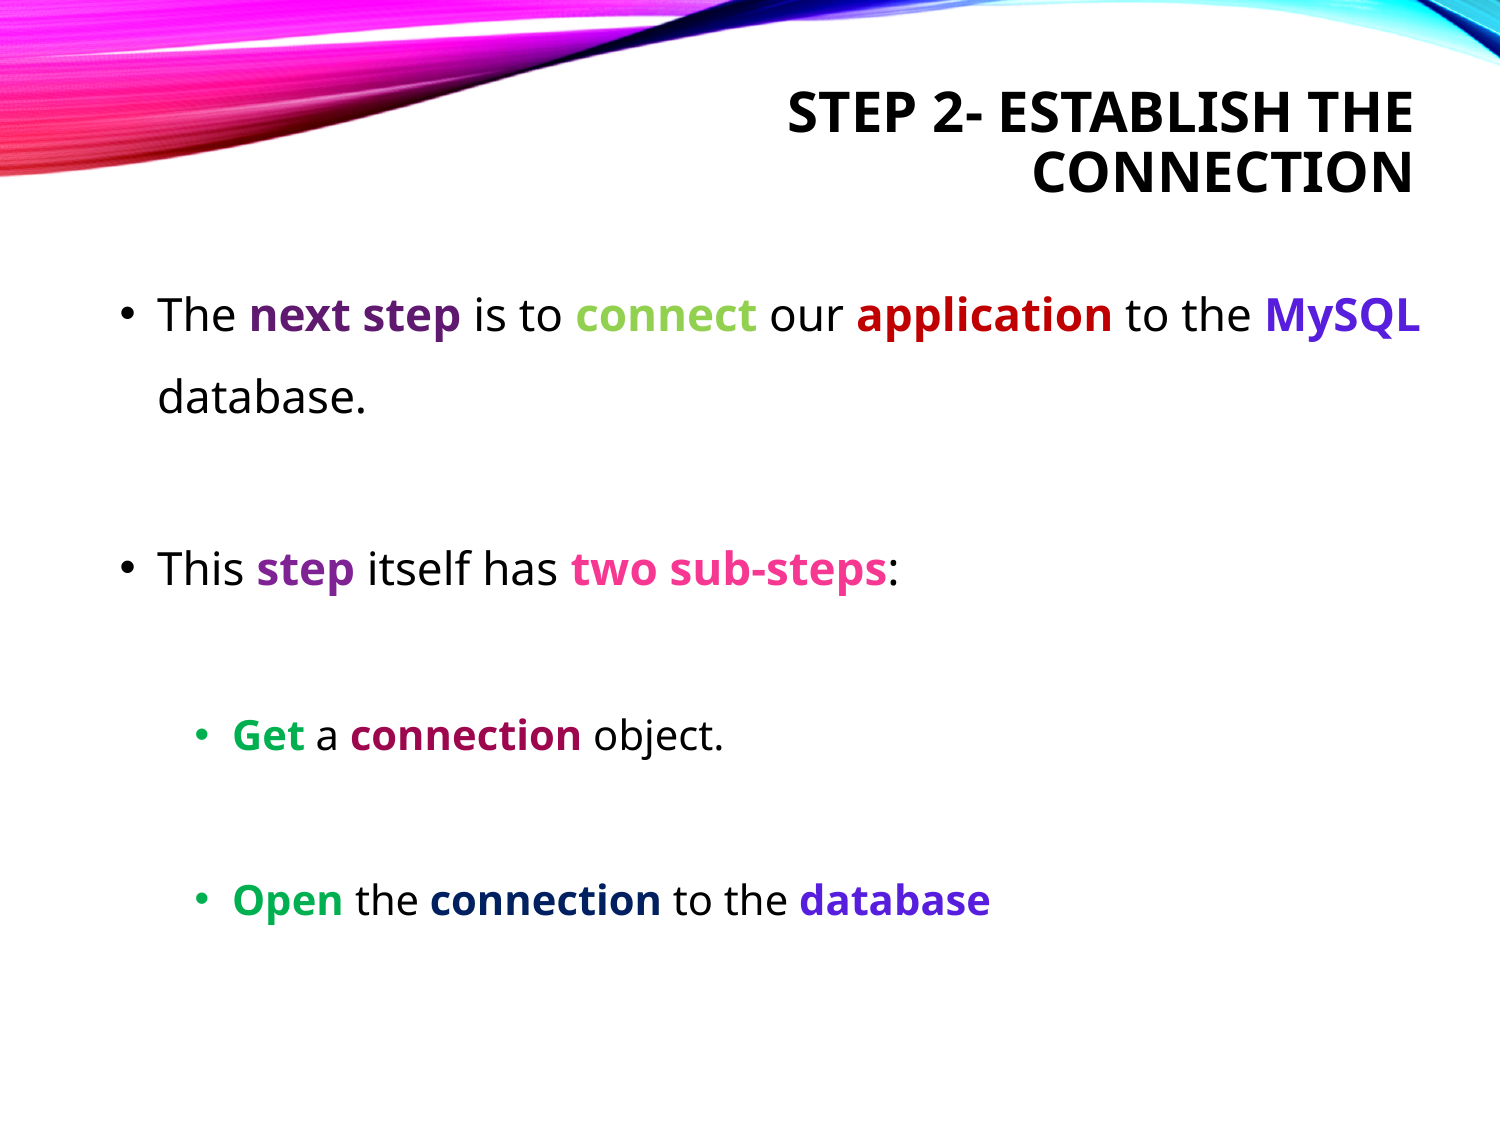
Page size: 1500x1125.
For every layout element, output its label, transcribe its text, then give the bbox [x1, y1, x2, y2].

title Step 2- establish the connection [383, 38, 1431, 250]
list The next step is to connect our application to the MySQL database. This step itself has two sub-steps: Get a connection object. Open the connection to the database [29, 250, 1475, 1111]
picture [0, 0, 1500, 178]
